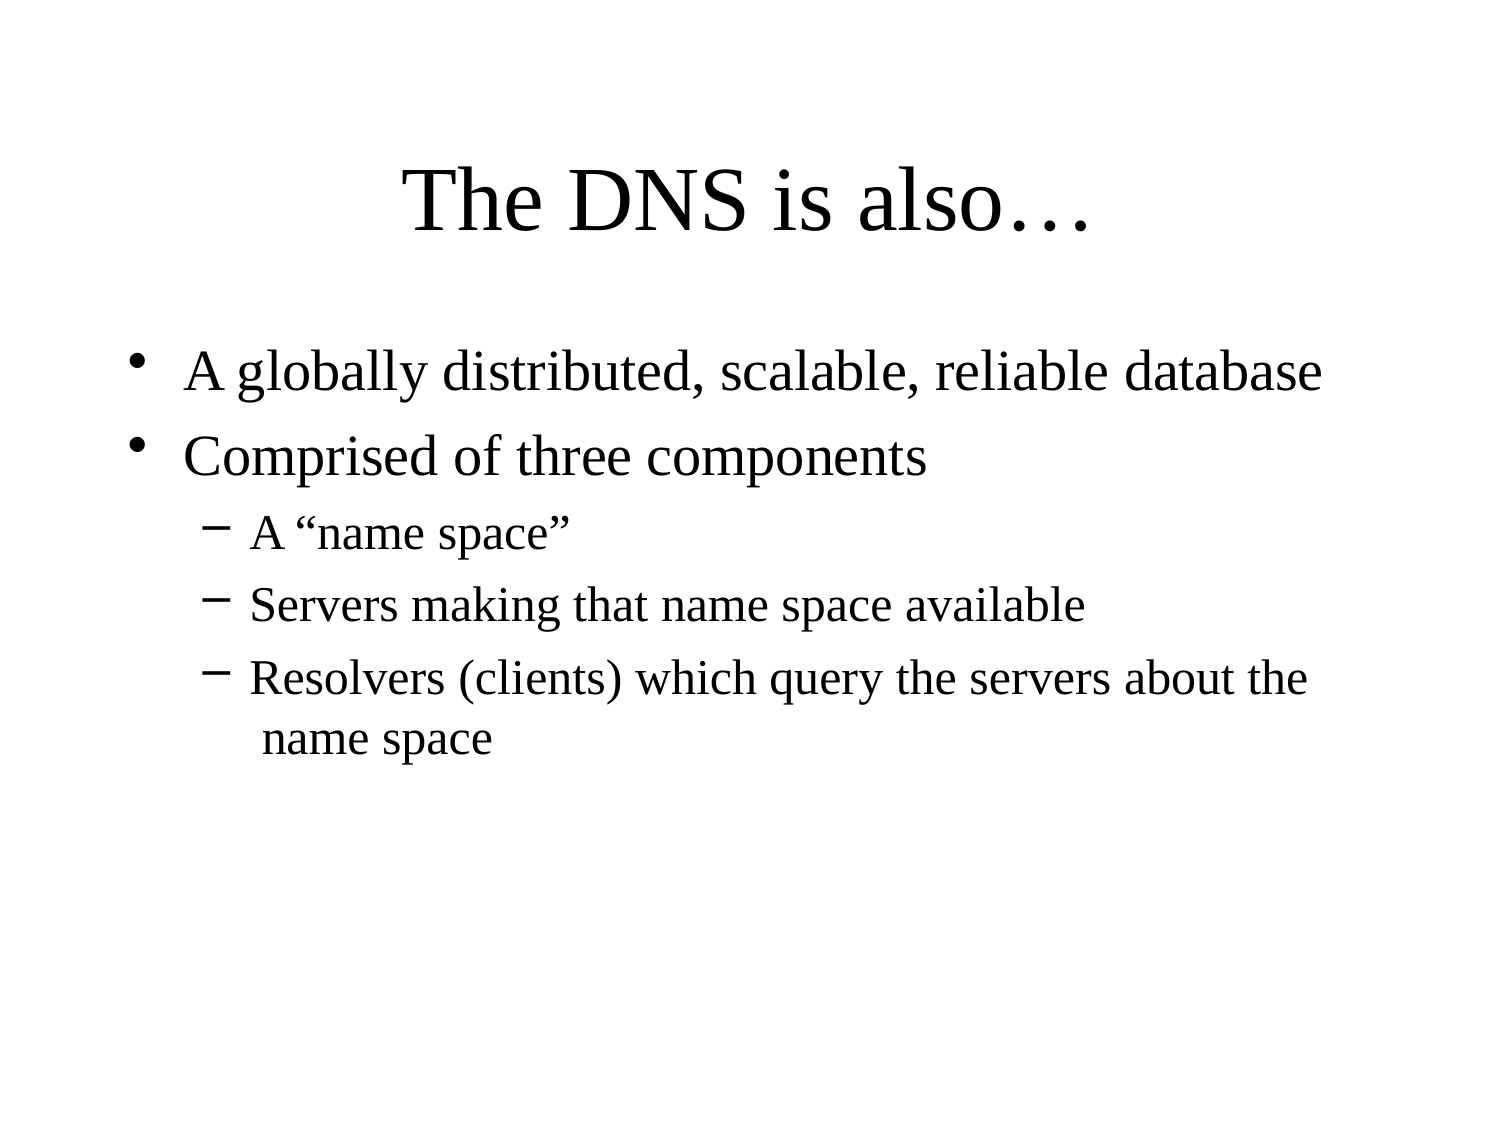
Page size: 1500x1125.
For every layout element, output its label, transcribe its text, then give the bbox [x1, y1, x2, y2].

text_box A globally distributed, scalable, reliable database Comprised of three components A “name space” Servers making that name space available Resolvers (clients) which query the servers about the name space [125, 315, 1334, 765]
title The DNS is also… [399, 136, 1099, 315]
